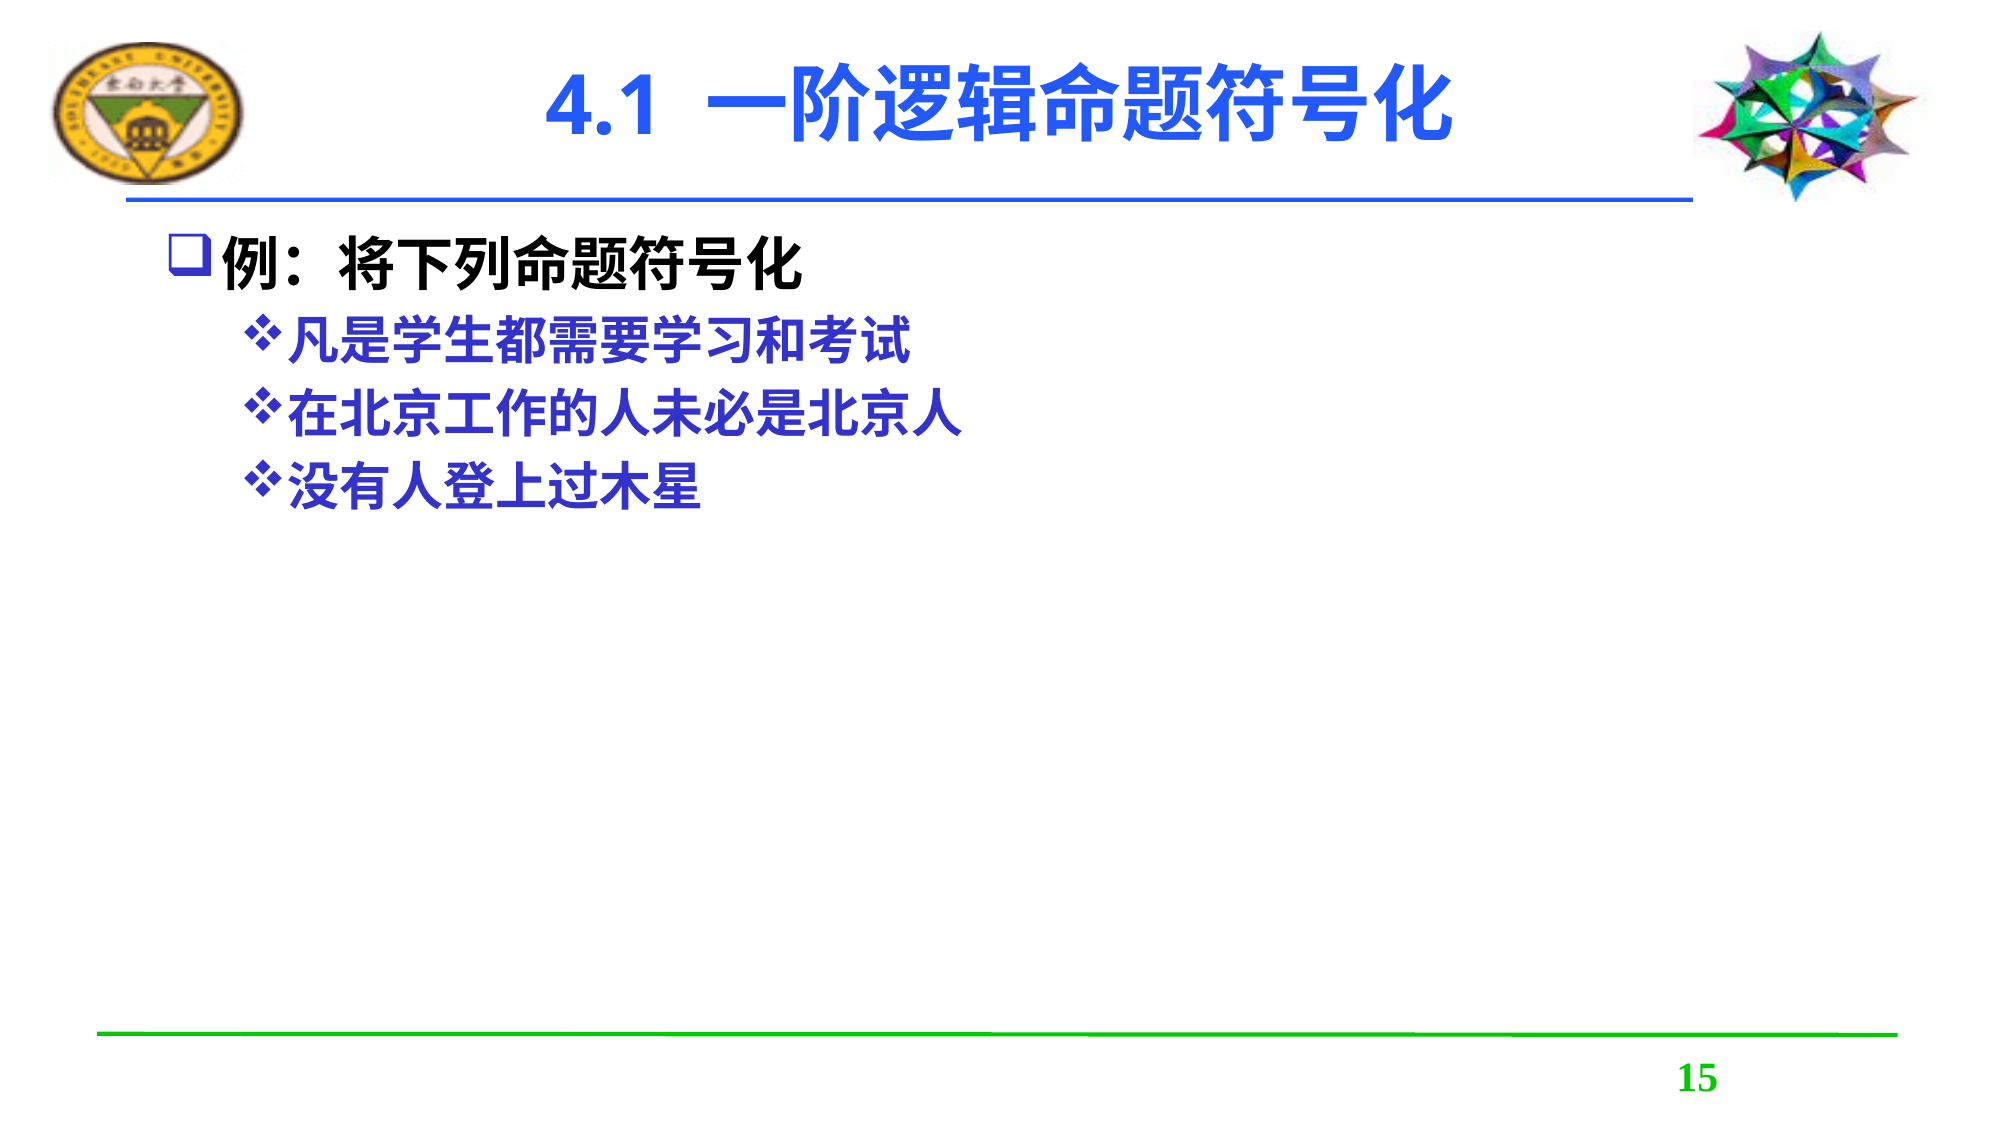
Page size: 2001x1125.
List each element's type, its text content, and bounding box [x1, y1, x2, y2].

title 4.1 一阶逻辑命题符号化 [149, 6, 1851, 196]
picture [39, 42, 149, 185]
picture [1693, 30, 1935, 202]
list 例：将下列命题符号化 凡是学生都需要学习和考试 在北京工作的人未必是北京人 没有人登上过木星 [149, 219, 1851, 1024]
